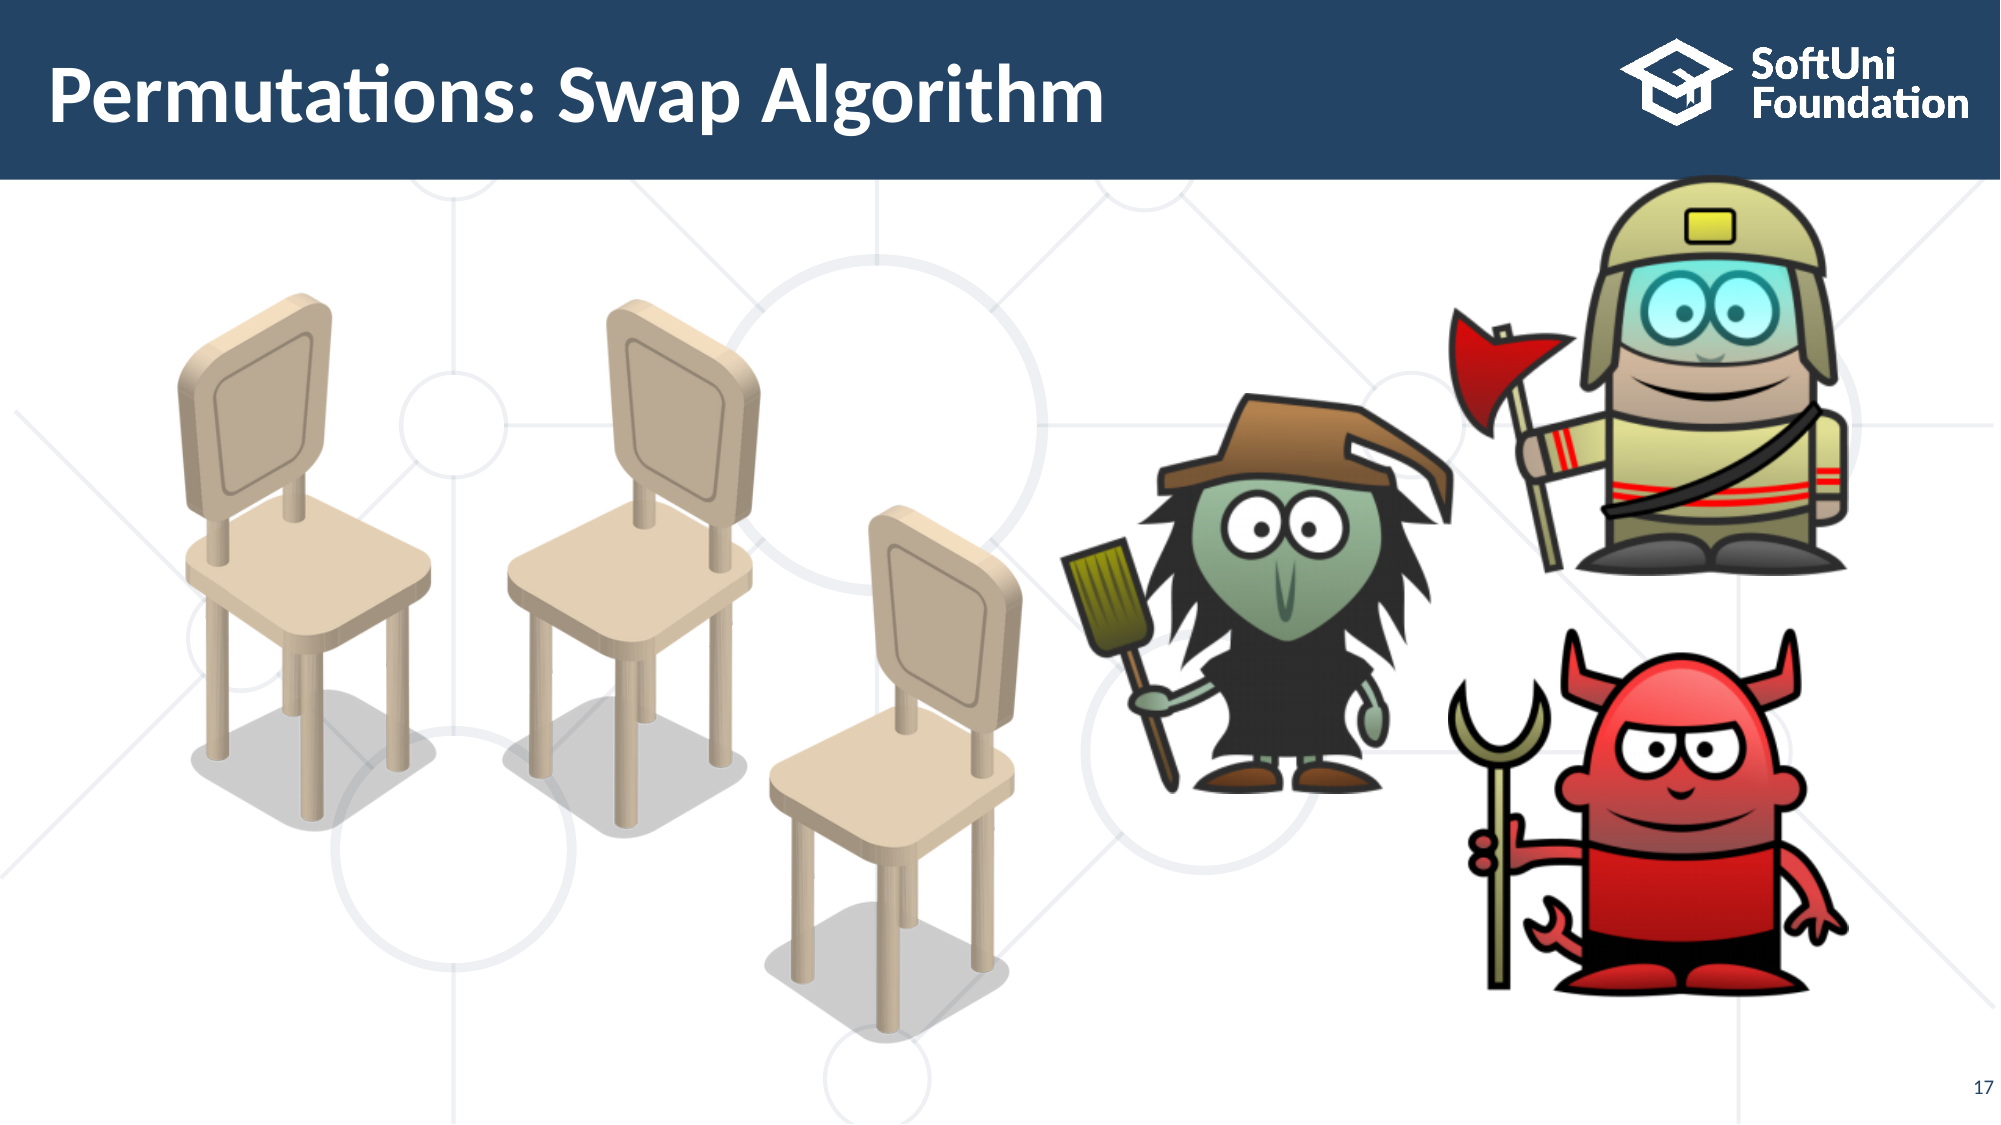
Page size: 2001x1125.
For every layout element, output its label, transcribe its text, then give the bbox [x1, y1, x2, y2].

picture [12, 175, 1850, 1069]
picture [1619, 38, 1968, 126]
slide_number 17 [1929, 1070, 2000, 1103]
title Permutations: Swap Algorithm [31, 16, 1591, 162]
